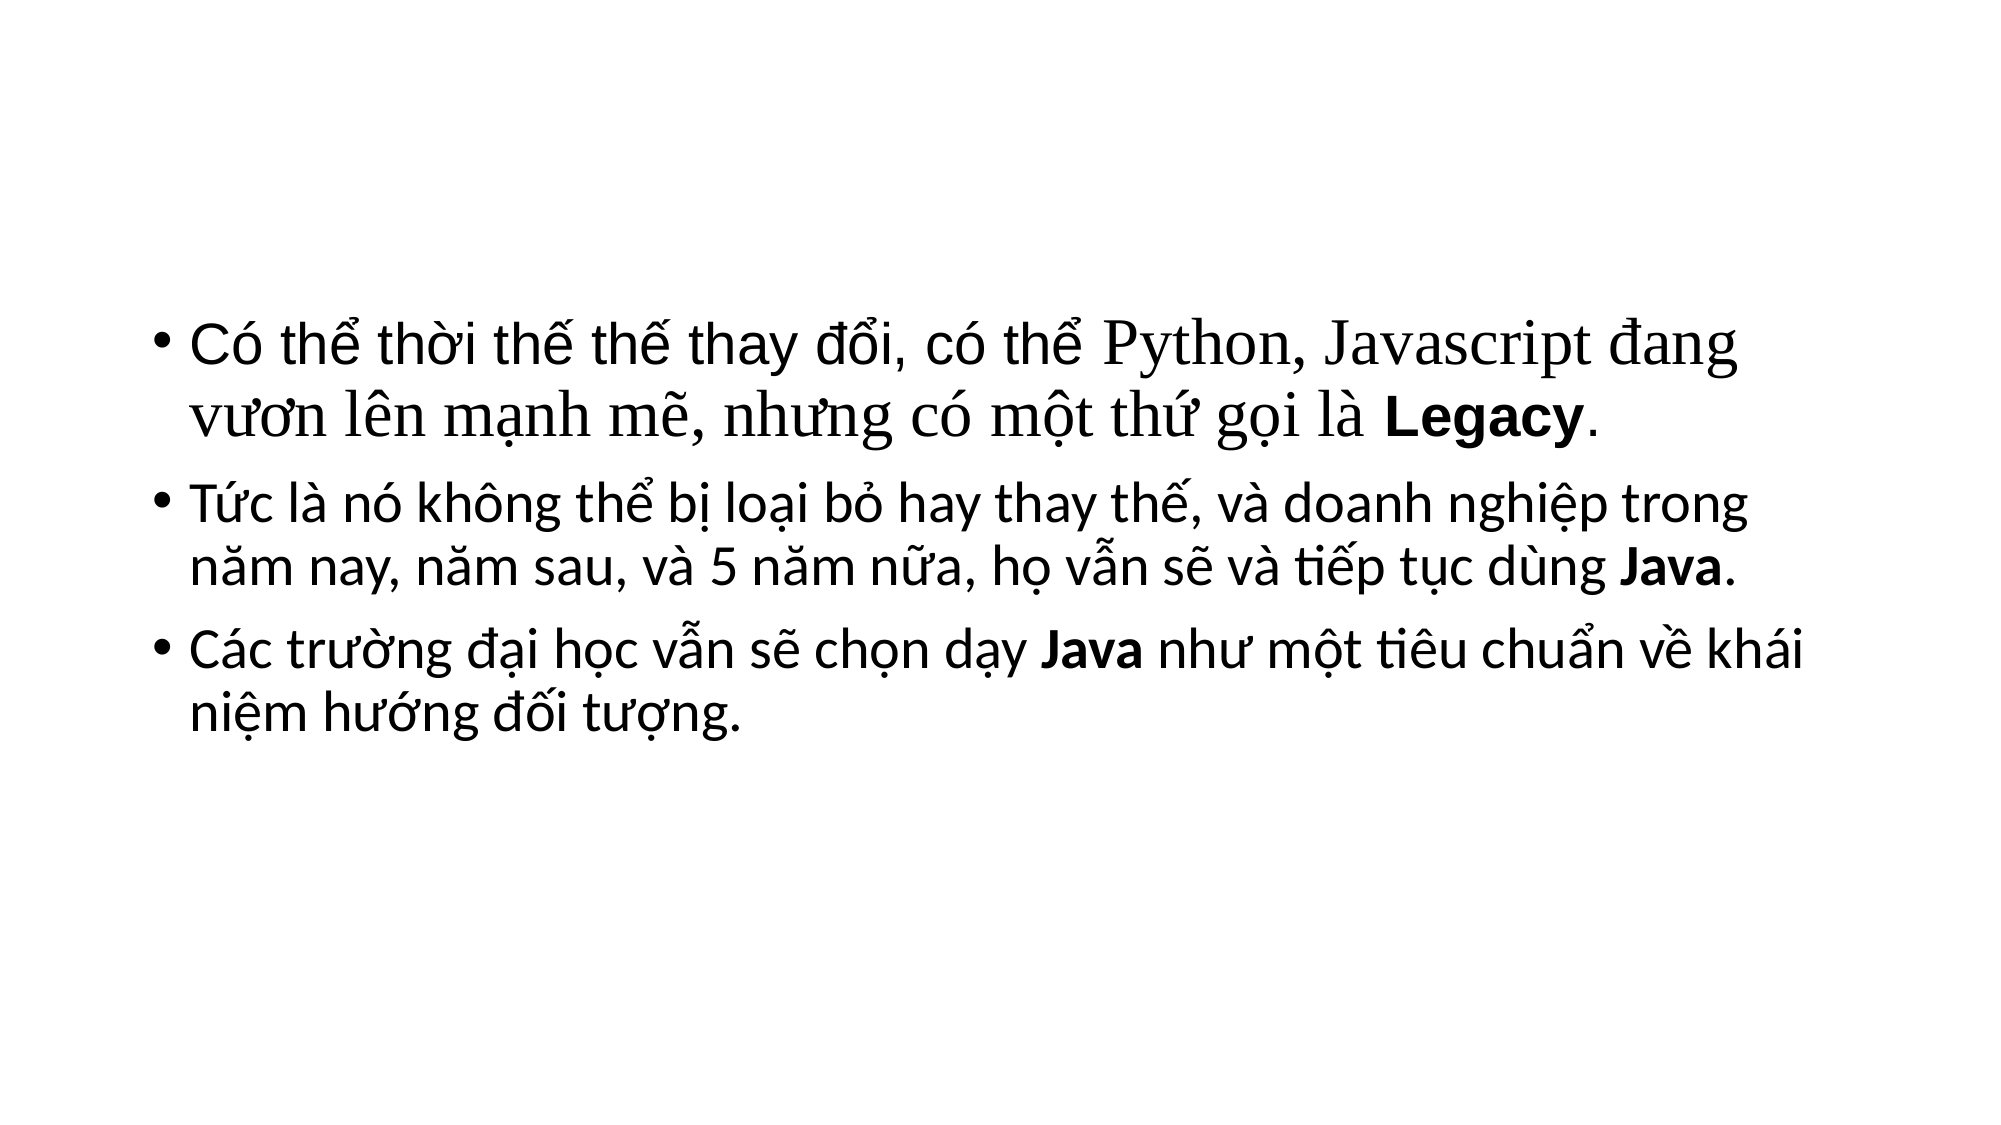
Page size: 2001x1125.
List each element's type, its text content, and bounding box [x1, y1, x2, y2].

list Có thể thời thế thế thay đổi, có thể Python, Javascript đang vươn lên mạnh mẽ, nhưng có một thứ gọi là Legacy. Tức là nó không thể bị loại bỏ hay thay thế, và doanh nghiệp trong năm nay, năm sau, và 5 năm nữa, họ vẫn sẽ và tiếp tục dùng Java. Các trường đại học vẫn sẽ chọn dạy Java như một tiêu chuẩn về khái niệm hướng đối tượng. [137, 299, 1863, 1014]
